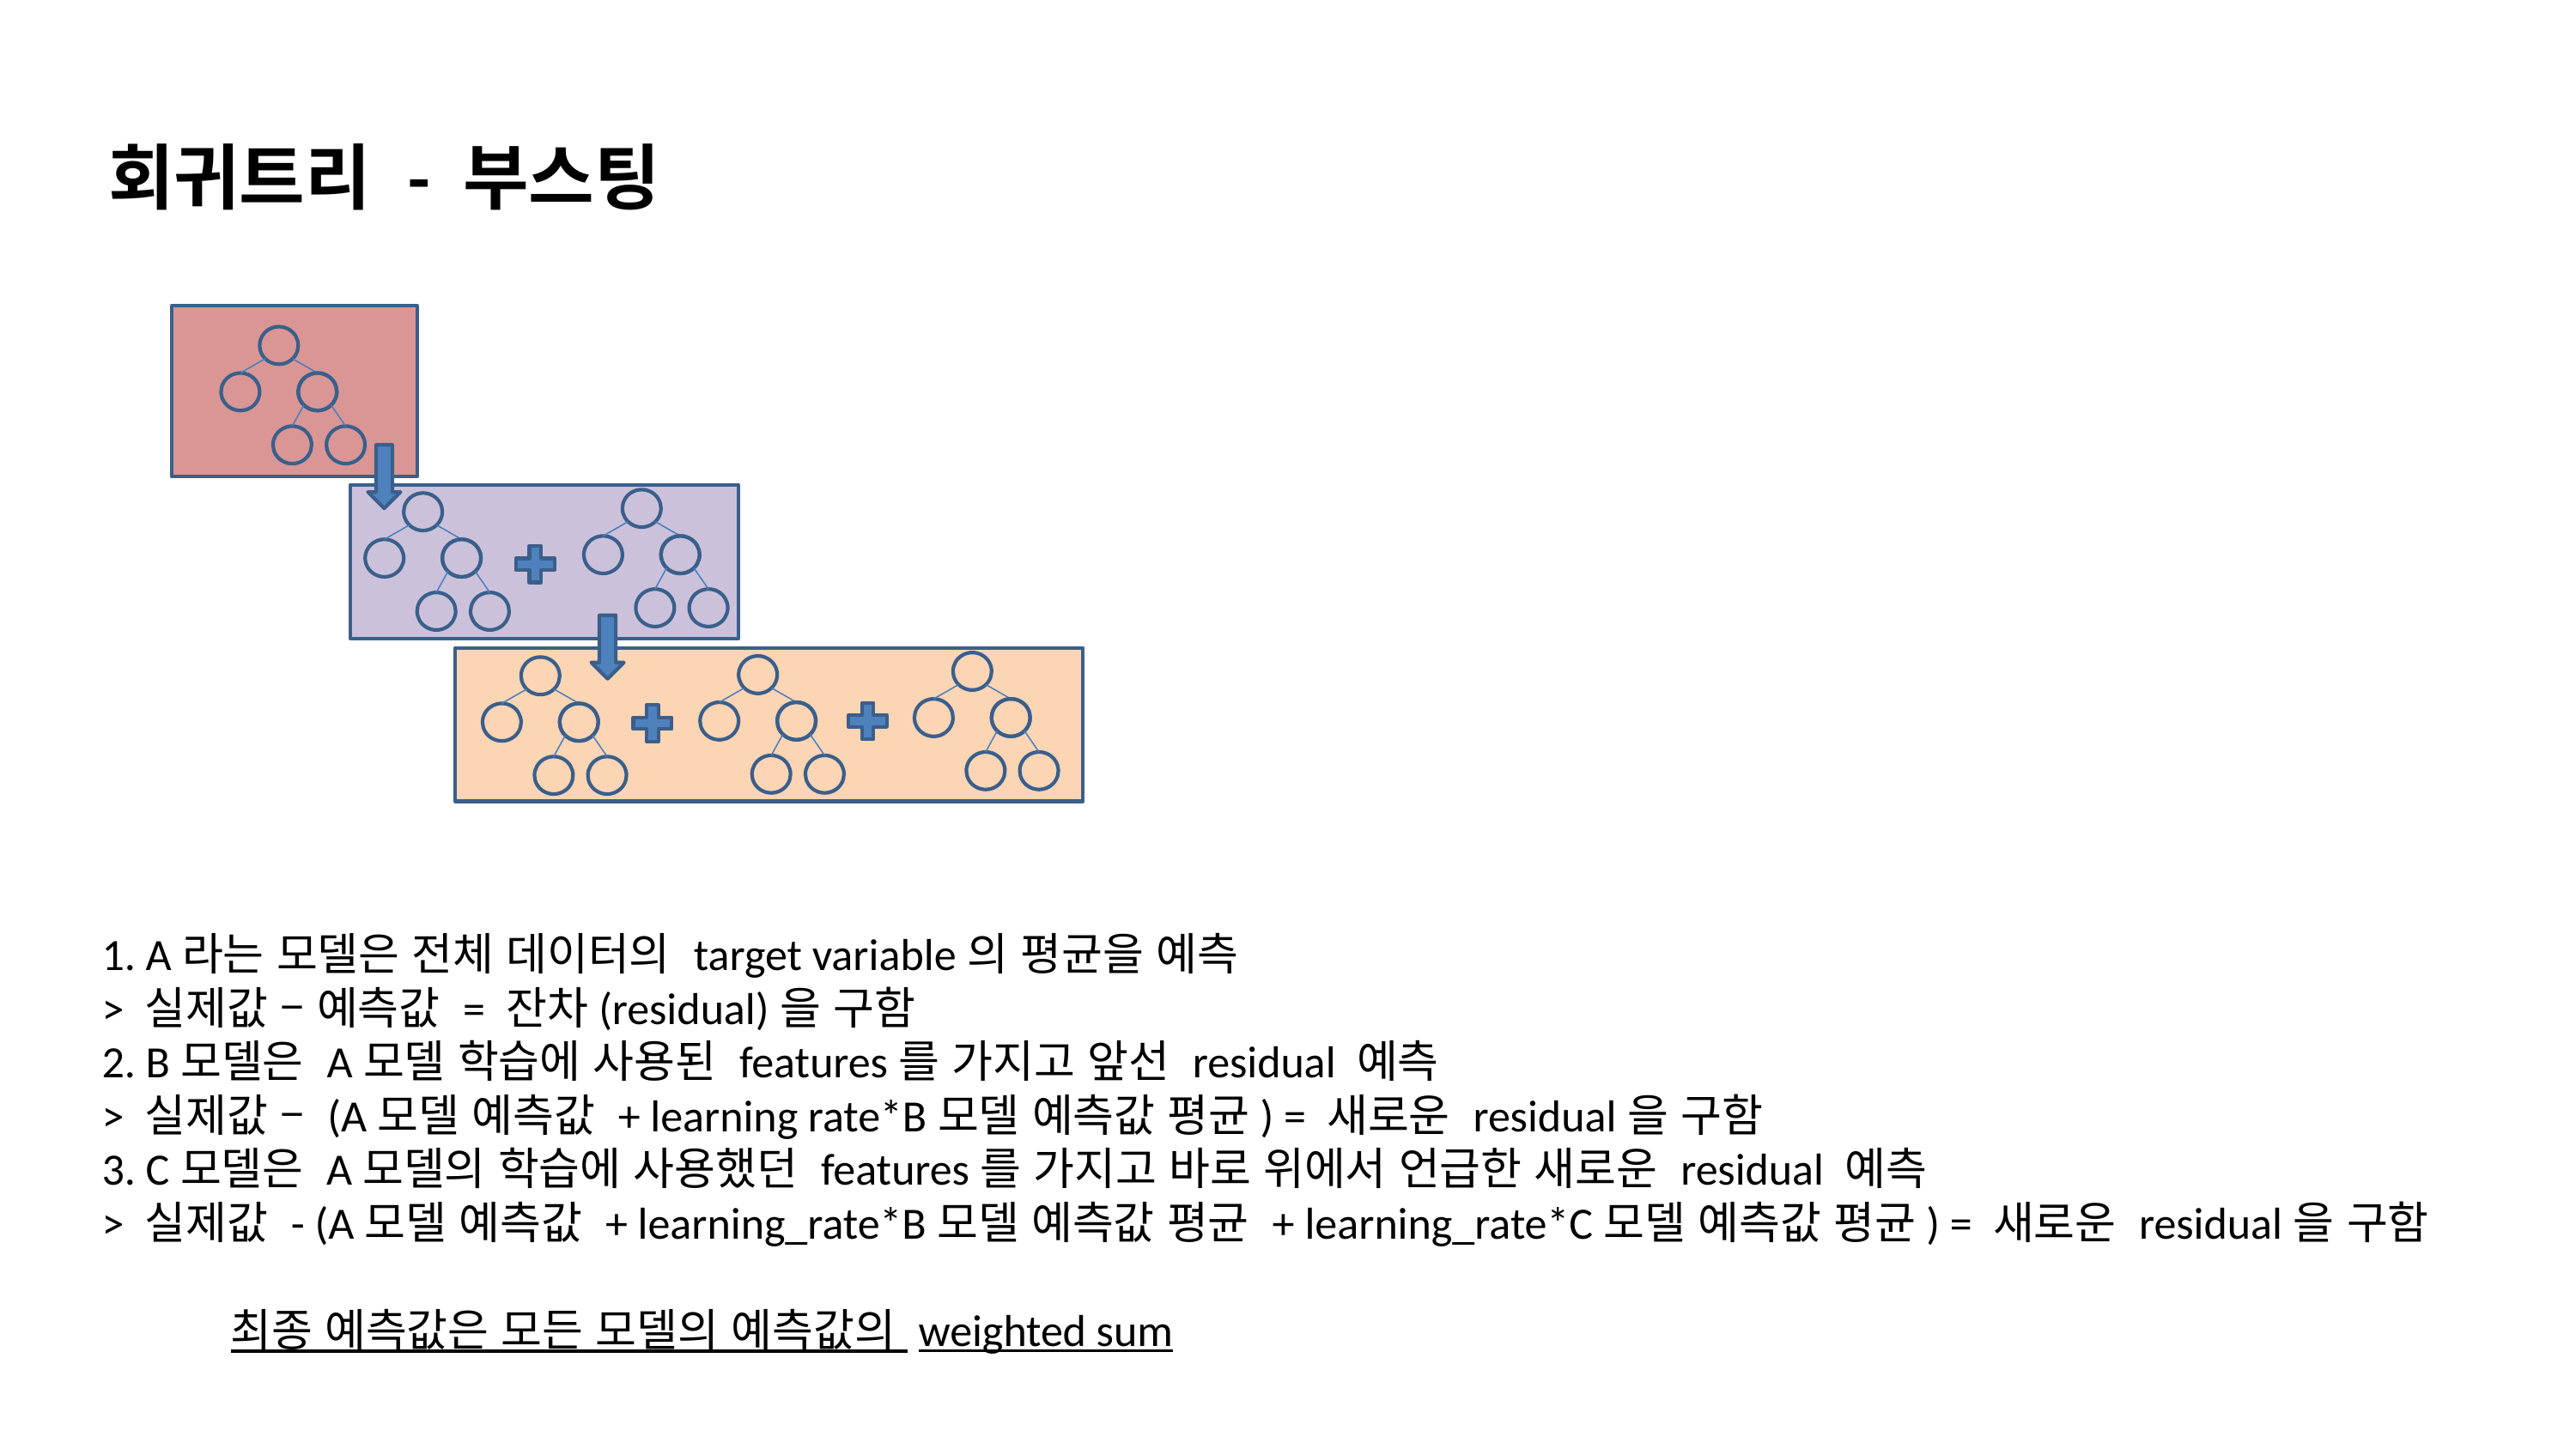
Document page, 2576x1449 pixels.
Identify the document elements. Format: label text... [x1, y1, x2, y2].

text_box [171, 305, 1084, 802]
text_box 1. A라는 모델은 전체 데이터의 target variable의 평균을 예측 > 실제값 – 예측값 = 잔차(residual)을 구함 2. B모델은 A모델 학습에 사용된 features를 가지고 앞선 residual 예측 > 실제값 – (A모델 예측값 + learning rate*B모델 예측값 평균) = 새로운 residual을 구함 3. C모델은 A모델의 학습에 사용했던 features를 가지고 바로 위에서 언급한 새로운 residual 예측 > 실제값 - (A모델 예측값 + learning_rate*B모델 예측값 평균 + learning_rate*C모델 예측값 평균) = 새로운 residual을 구함 최종 예측값은 모든 모델의 예측값의 weighted sum [88, 919, 2488, 1361]
text_box 회귀트리 - 부스팅 [0, 125, 854, 225]
